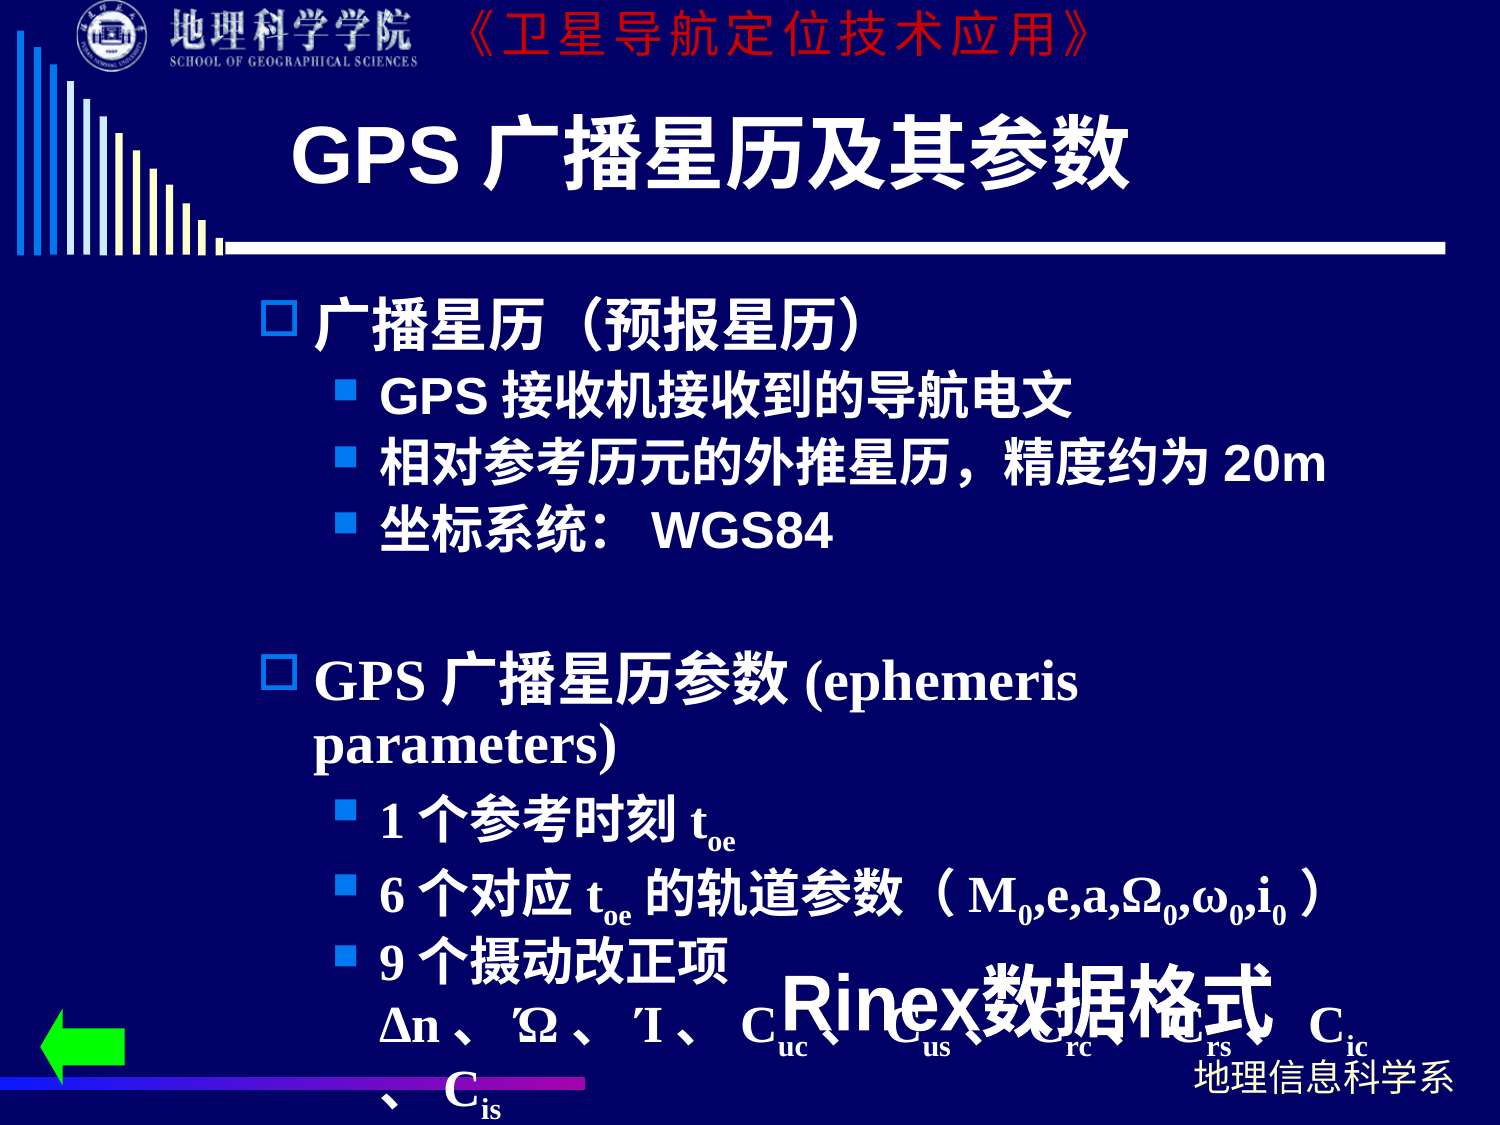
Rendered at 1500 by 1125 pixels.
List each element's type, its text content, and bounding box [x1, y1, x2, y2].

text_box [41, 1011, 124, 1083]
list 广播星历（预报星历） GPS接收机接收到的导航电文 相对参考历元的外推星历，精度约为20m 坐标系统：WGS84 GPS广播星历参数(ephemeris parameters) 1个参考时刻toe 6个对应toe的轨道参数（M0,e,a,Ω0,ω0,i0） 9个摄动改正项Δn、Ώ、Ί、Cuc、Cus、Crc、Crs、Cic、Cis [242, 289, 1393, 965]
title GPS广播星历及其参数 [275, 71, 1425, 232]
